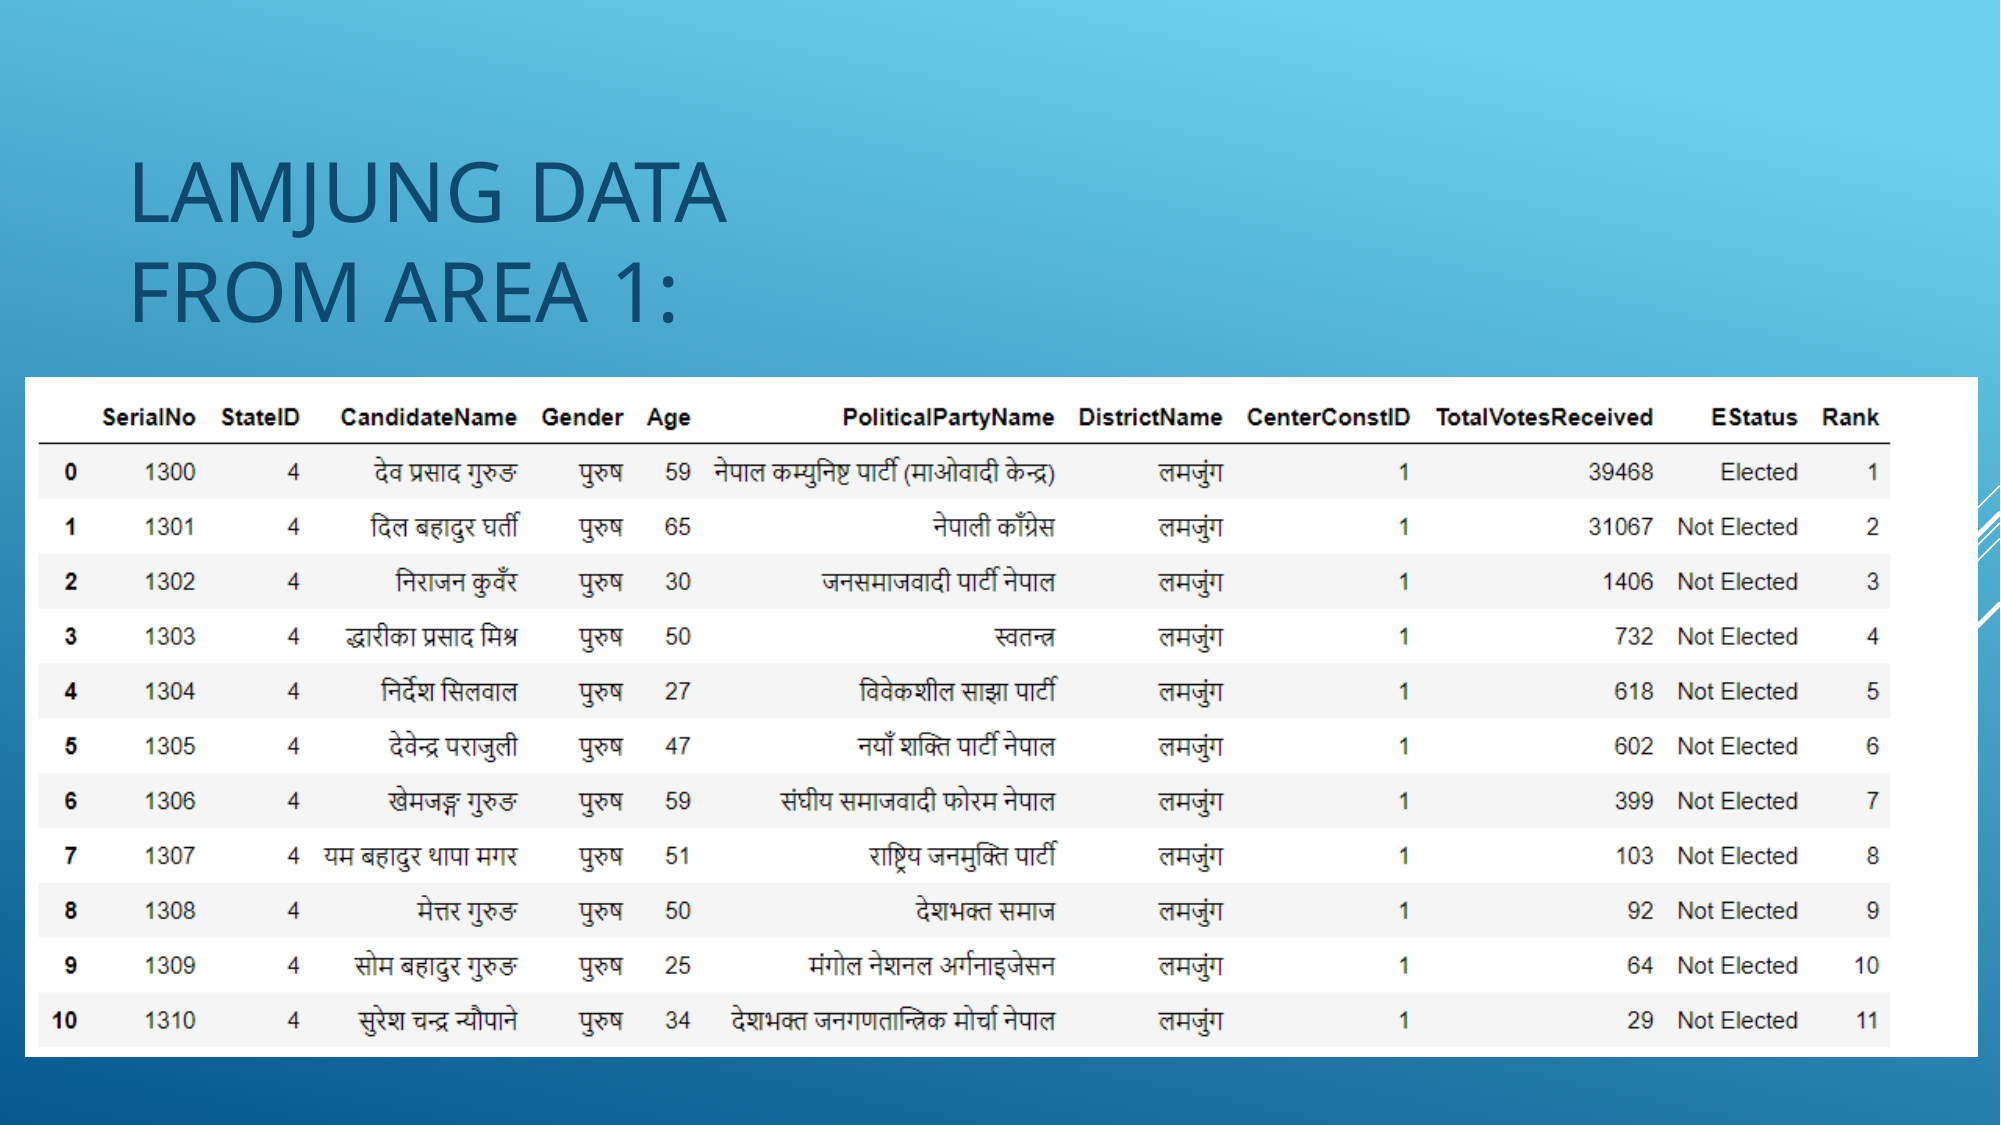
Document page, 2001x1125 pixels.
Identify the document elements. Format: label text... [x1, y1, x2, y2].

list LAMJUNG DATA FROM AREA 1: [112, 112, 757, 367]
picture [25, 377, 1978, 1057]
